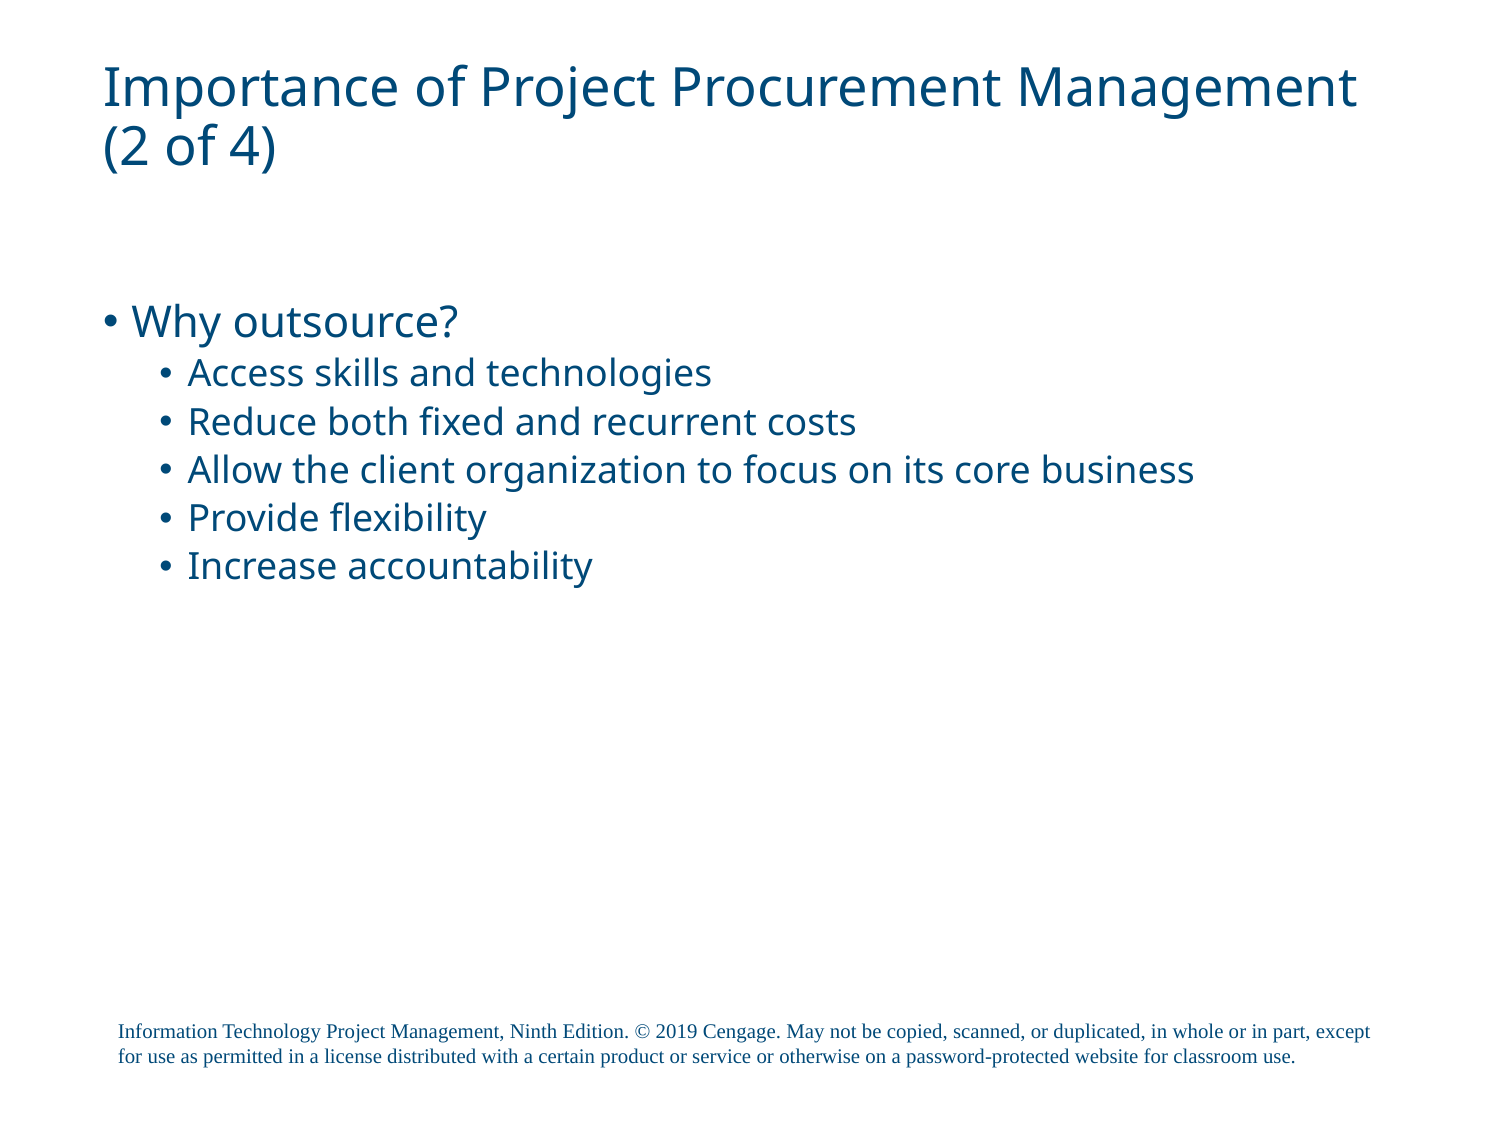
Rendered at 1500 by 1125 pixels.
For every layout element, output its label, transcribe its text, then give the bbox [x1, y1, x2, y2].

title Importance of Project Procurement Management (2 of 4) [103, 59, 1397, 278]
list Why outsource? Access skills and technologies Reduce both fixed and recurrent costs Allow the client organization to focus on its core business Provide flexibility Increase accountability [103, 299, 1397, 1009]
footer Information Technology Project Management, Ninth Edition. © 2019 Cengage. May not be copied, scanned, or duplicated, in whole or in part, except for use as permitted in a license distributed with a certain product or service or otherwise on a password-protected website for classroom use. [103, 1009, 1397, 1070]
